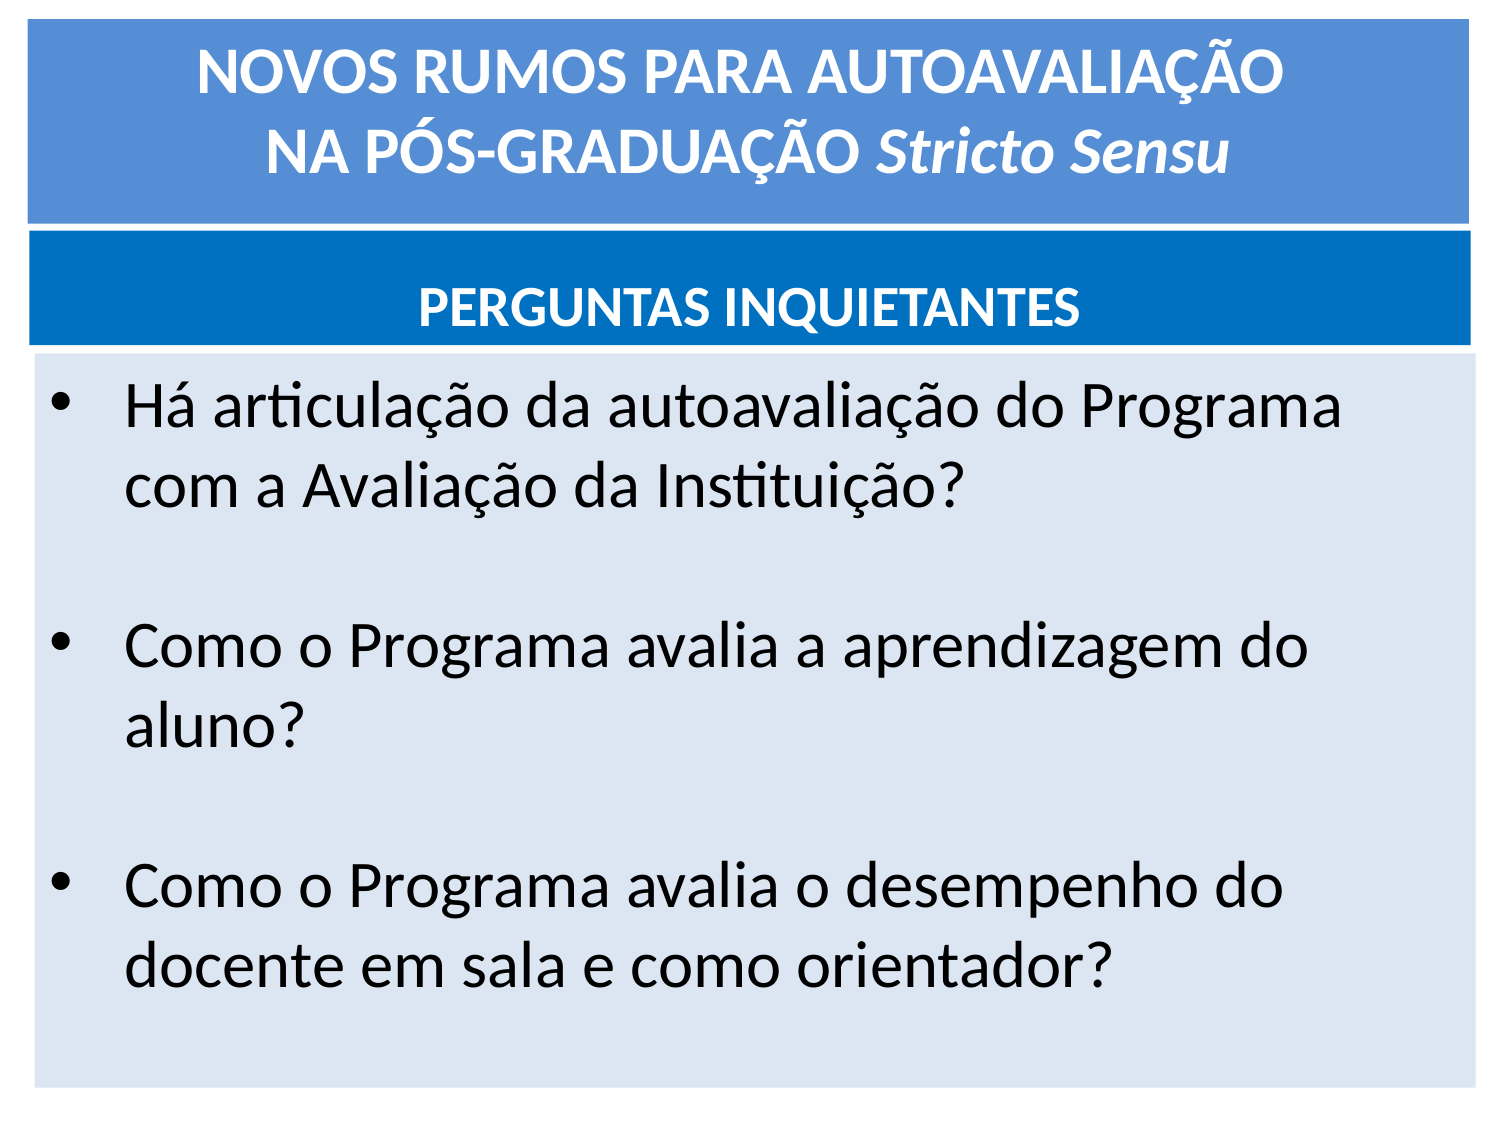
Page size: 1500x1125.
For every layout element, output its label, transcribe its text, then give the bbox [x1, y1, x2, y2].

text_box NOVOS RUMOS PARA AUTOAVALIAÇÃO NA PÓS-GRADUAÇÃO Stricto Sensu [27, 19, 1469, 224]
text_box Há articulação da autoavaliação do Programa com a Avaliação da Instituição? Como o Programa avalia a aprendizagem do aluno? Como o Programa avalia o desempenho do docente em sala e como orientador? [34, 353, 1476, 1088]
text_box PERGUNTAS INQUIETANTES [29, 230, 1471, 346]
